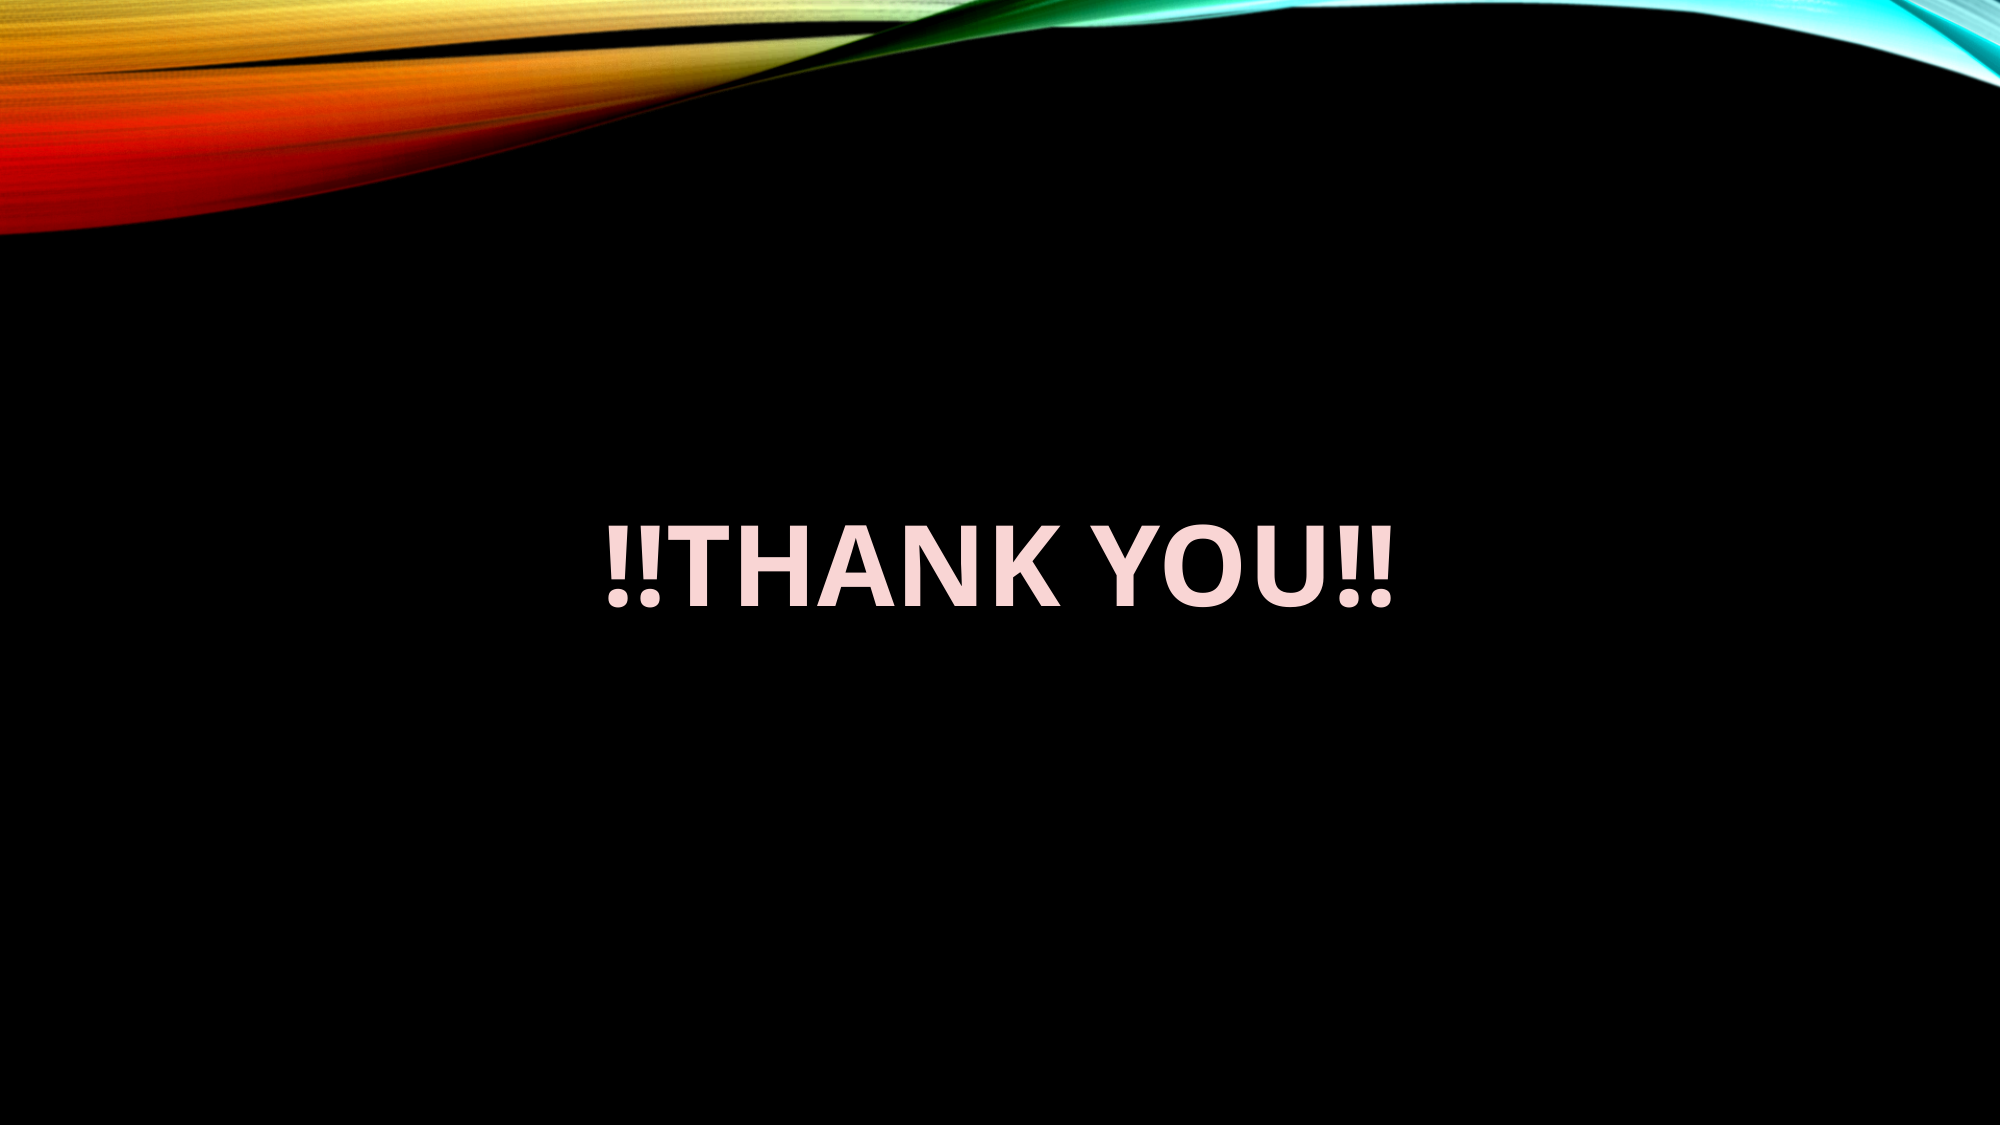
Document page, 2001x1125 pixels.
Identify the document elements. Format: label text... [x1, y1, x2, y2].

picture [0, 0, 2000, 237]
text_box !!THANK YOU!! [587, 486, 1413, 637]
